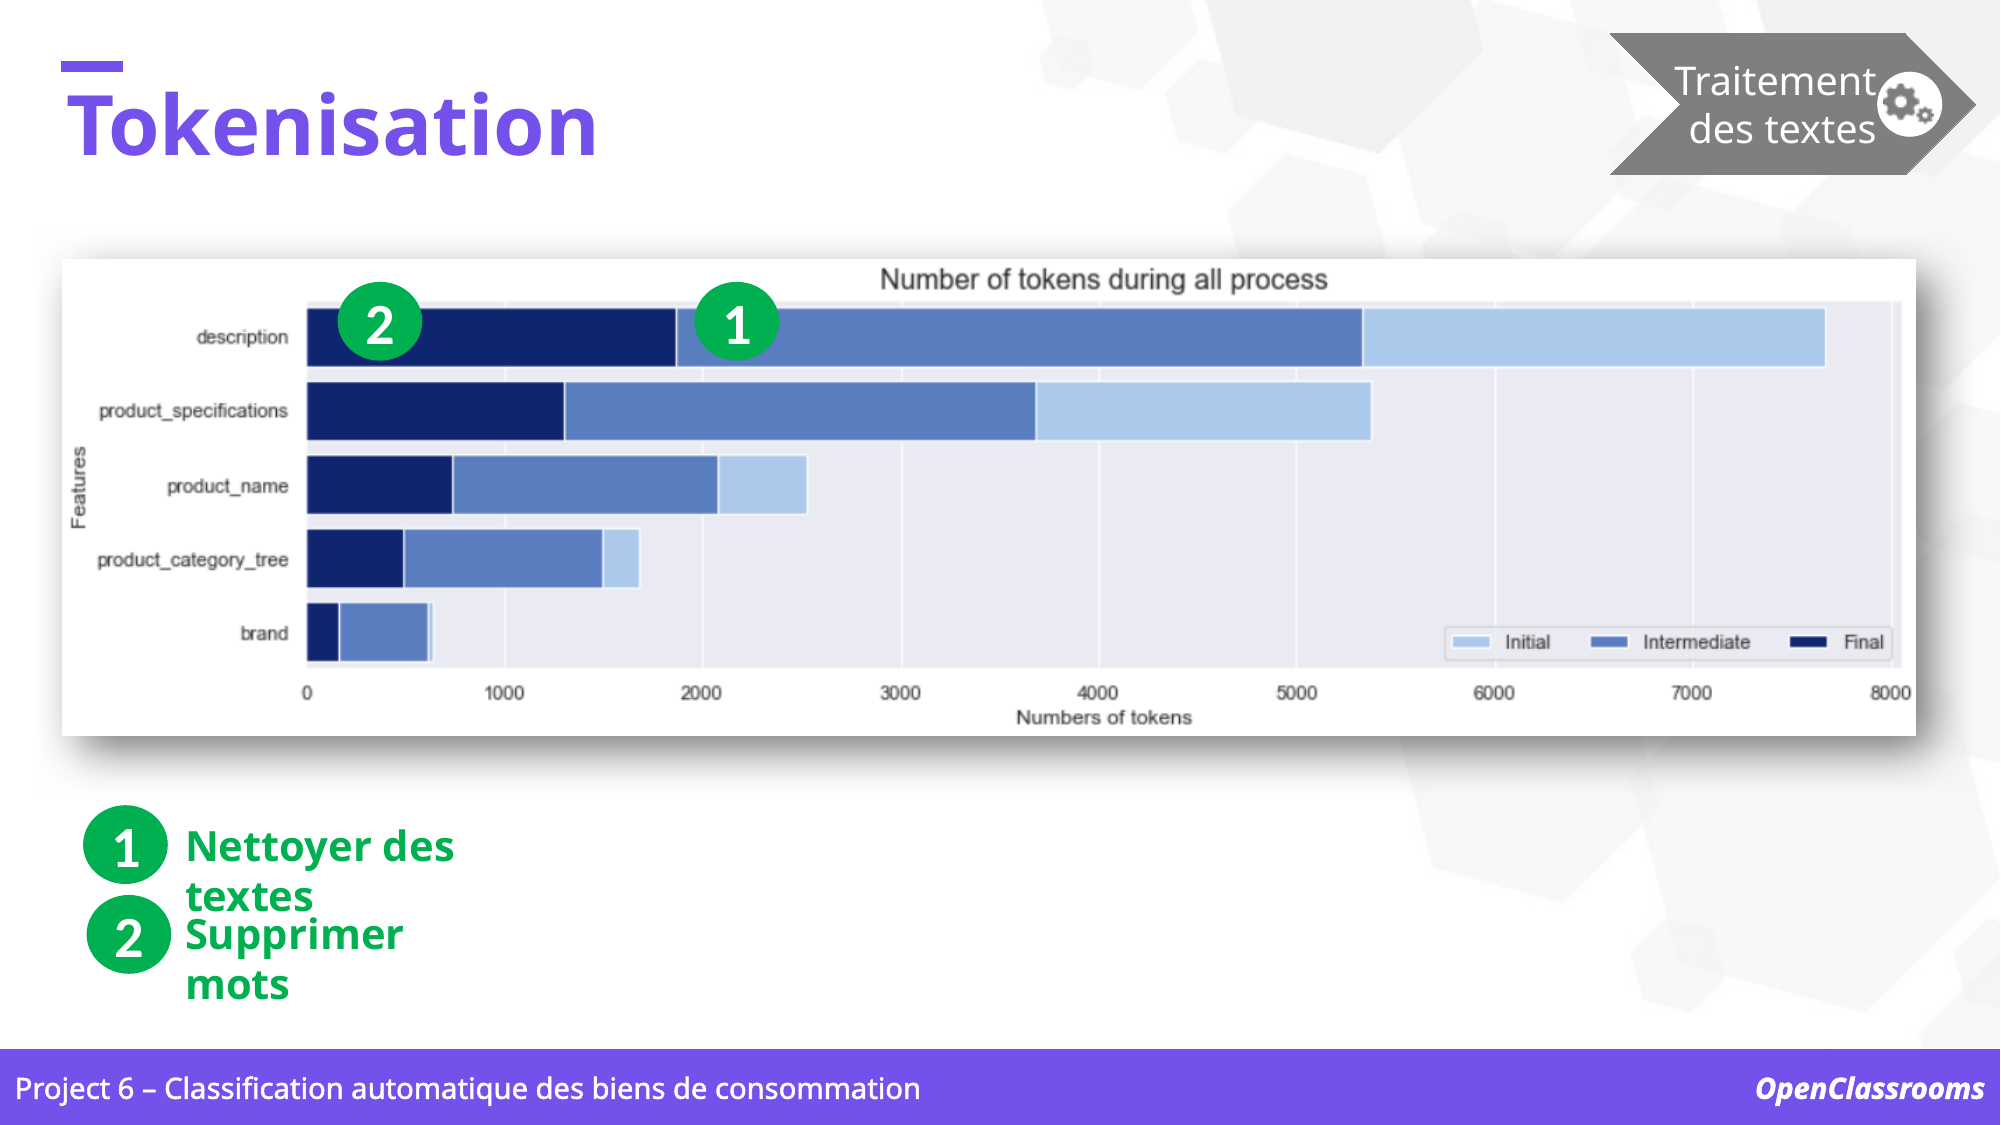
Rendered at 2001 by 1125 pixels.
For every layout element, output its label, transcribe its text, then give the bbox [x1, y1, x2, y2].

text_box Nettoyer des textes [170, 812, 545, 928]
picture [0, 0, 2001, 1125]
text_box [1610, 33, 1976, 175]
text_box Project 6 – Classification automatique des biens de consommation [0, 1062, 1474, 1112]
text_box Supprimer mots [170, 900, 516, 1016]
text_box 2 [86, 894, 172, 974]
text_box 1 [83, 805, 168, 885]
text_box OpenClassrooms [1729, 1062, 2000, 1112]
text_box [61, 61, 123, 72]
text_box Tokenisation [51, 70, 1033, 186]
text_box [0, 1049, 2000, 1125]
